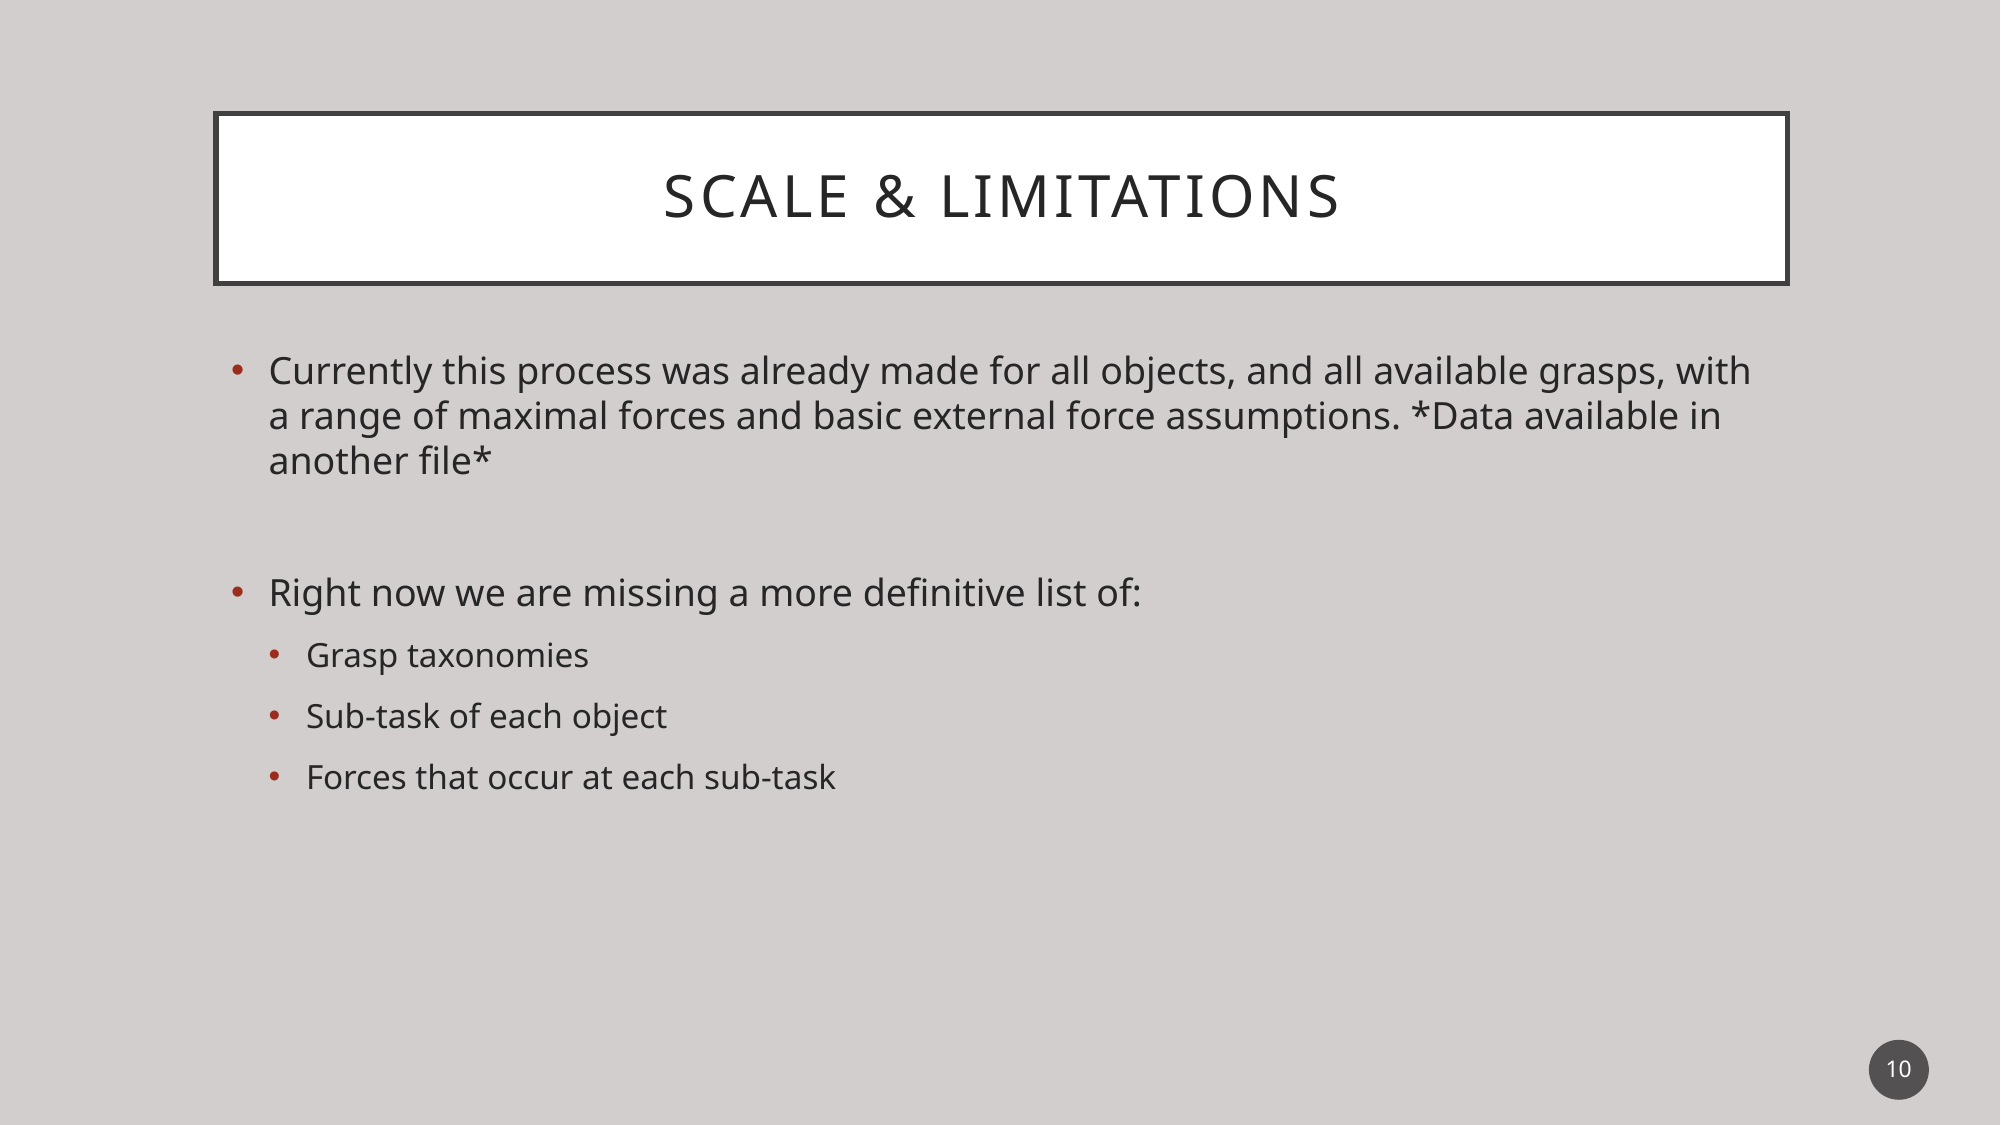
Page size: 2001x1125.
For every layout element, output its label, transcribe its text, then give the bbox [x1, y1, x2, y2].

title Scale & Limitations [213, 111, 1790, 286]
slide_number 10 [1868, 1039, 1929, 1100]
list Currently this process was already made for all objects, and all available grasps, with a range of maximal forces and basic external force assumptions. *Data available in another file* Right now we are missing a more definitive list of: Grasp taxonomies Sub-task of each object Forces that occur at each sub-task [216, 339, 1788, 1020]
